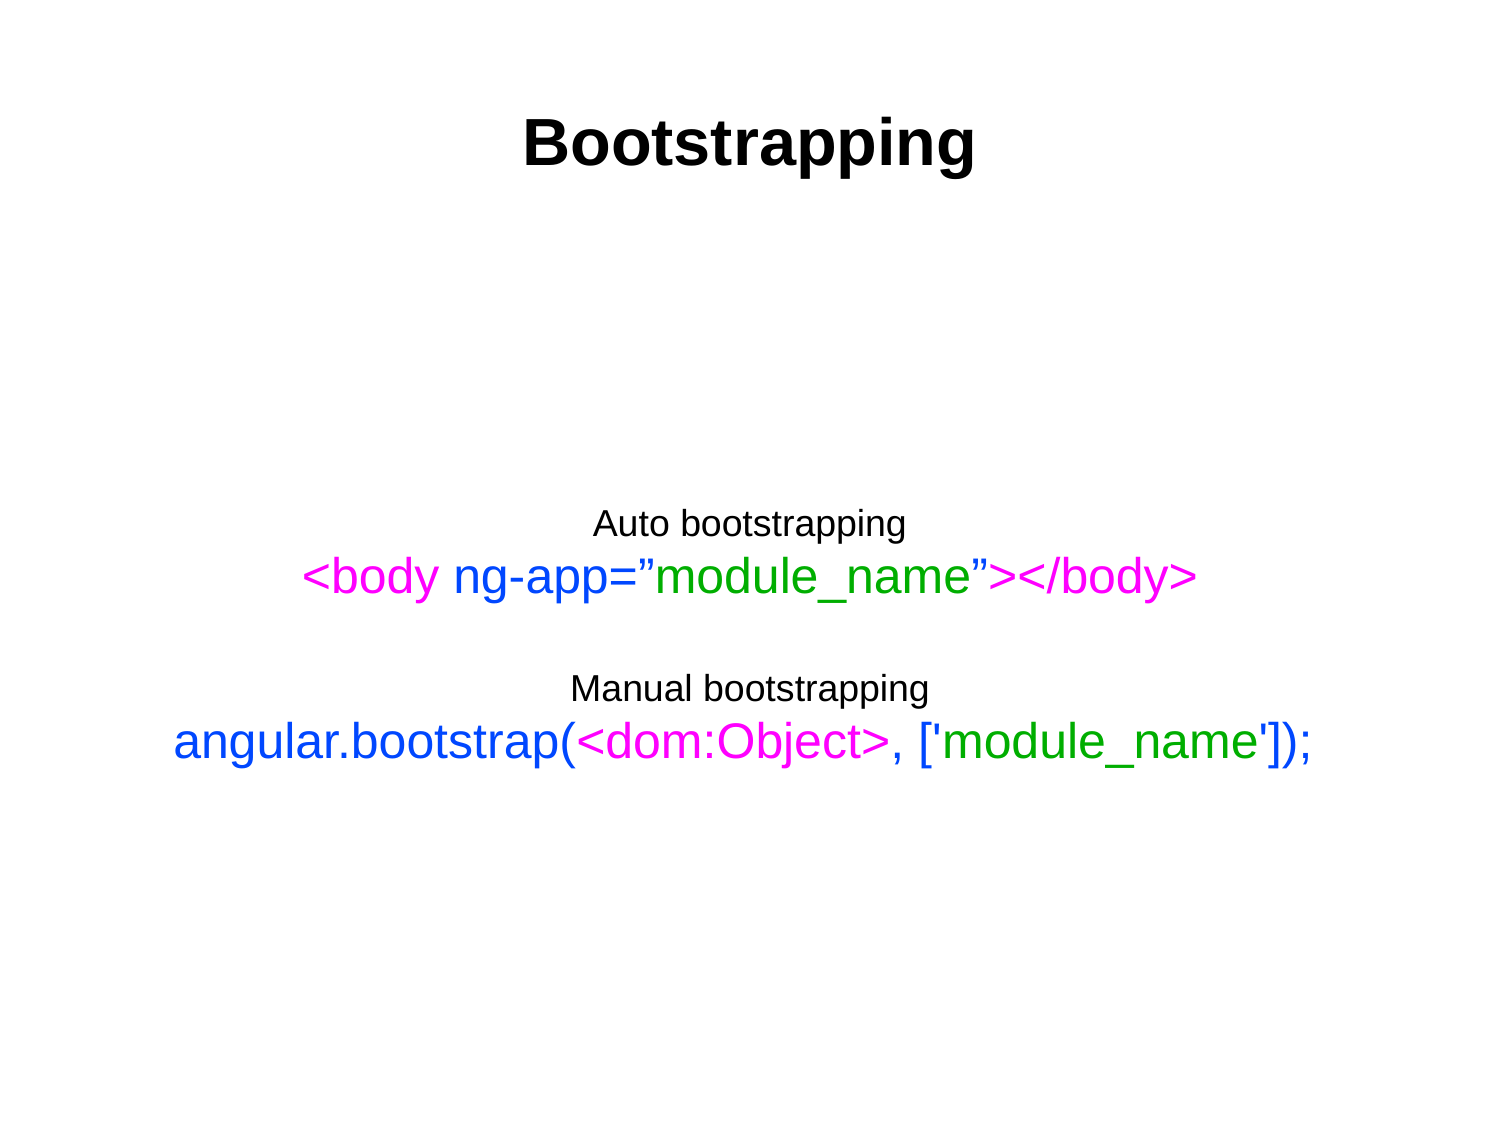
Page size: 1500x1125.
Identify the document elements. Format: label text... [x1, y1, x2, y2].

text_box Auto bootstrapping <body ng-app=”module_name”></body> Manual bootstrapping angular.bootstrap(<dom:Object>, ['module_name']); [75, 262, 1425, 1005]
text_box Bootstrapping [75, 45, 1425, 233]
